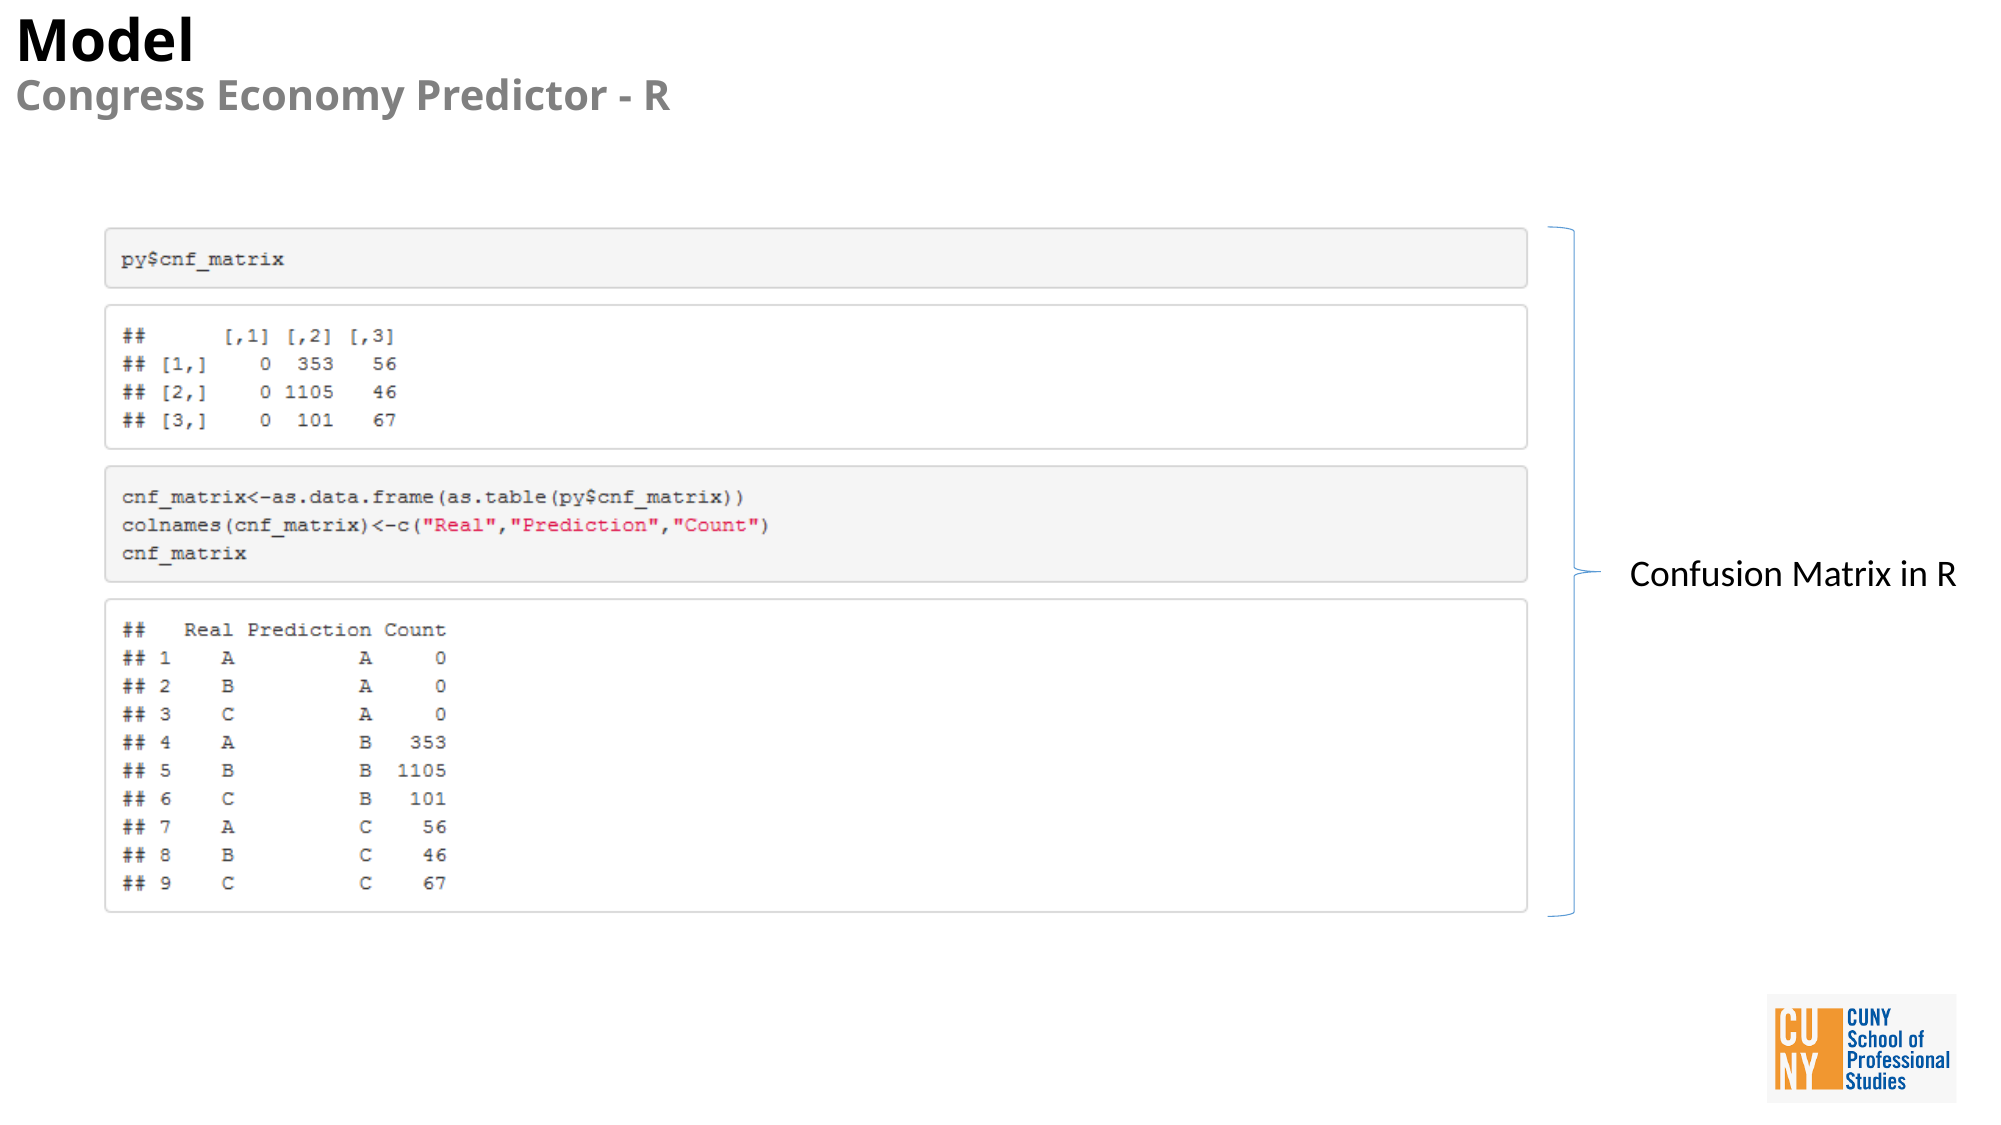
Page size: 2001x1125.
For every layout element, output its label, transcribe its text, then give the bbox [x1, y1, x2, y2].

text_box [1547, 226, 1601, 917]
title Model Congress Economy Predictor - R [0, 0, 1725, 131]
text_box Confusion Matrix in R [1615, 541, 1973, 602]
picture [89, 220, 1536, 924]
picture [1767, 994, 1958, 1103]
